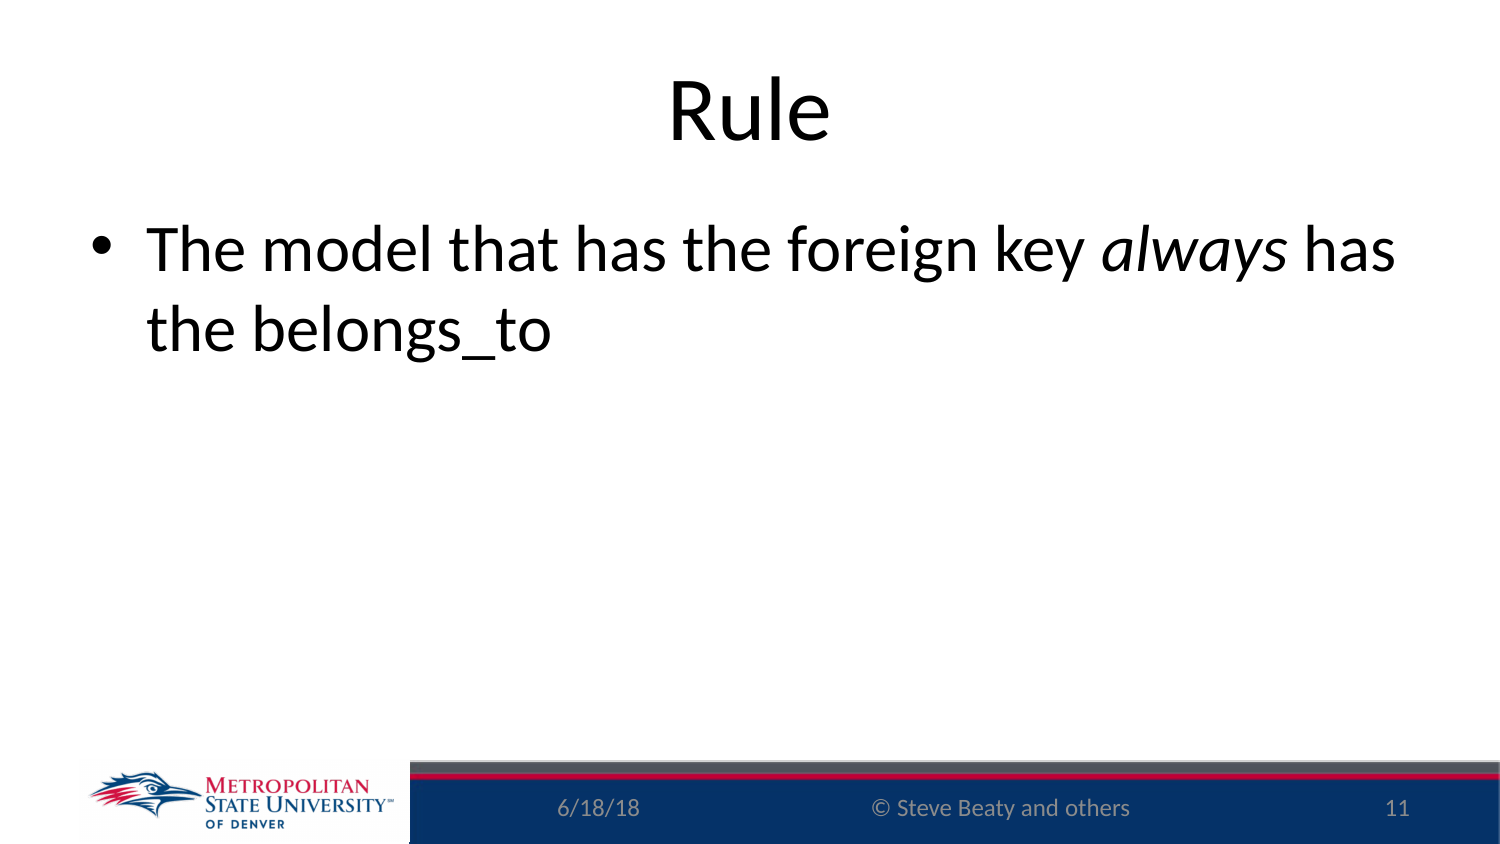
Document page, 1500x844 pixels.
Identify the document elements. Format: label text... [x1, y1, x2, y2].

title Rule [75, 33, 1425, 175]
picture [79, 759, 1500, 844]
list The model that has the foreign key always has the belongs_to [75, 196, 1425, 754]
footer © Steve Beaty and others [729, 776, 1272, 837]
slide_number 11 [1316, 776, 1425, 837]
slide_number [542, 776, 686, 836]
